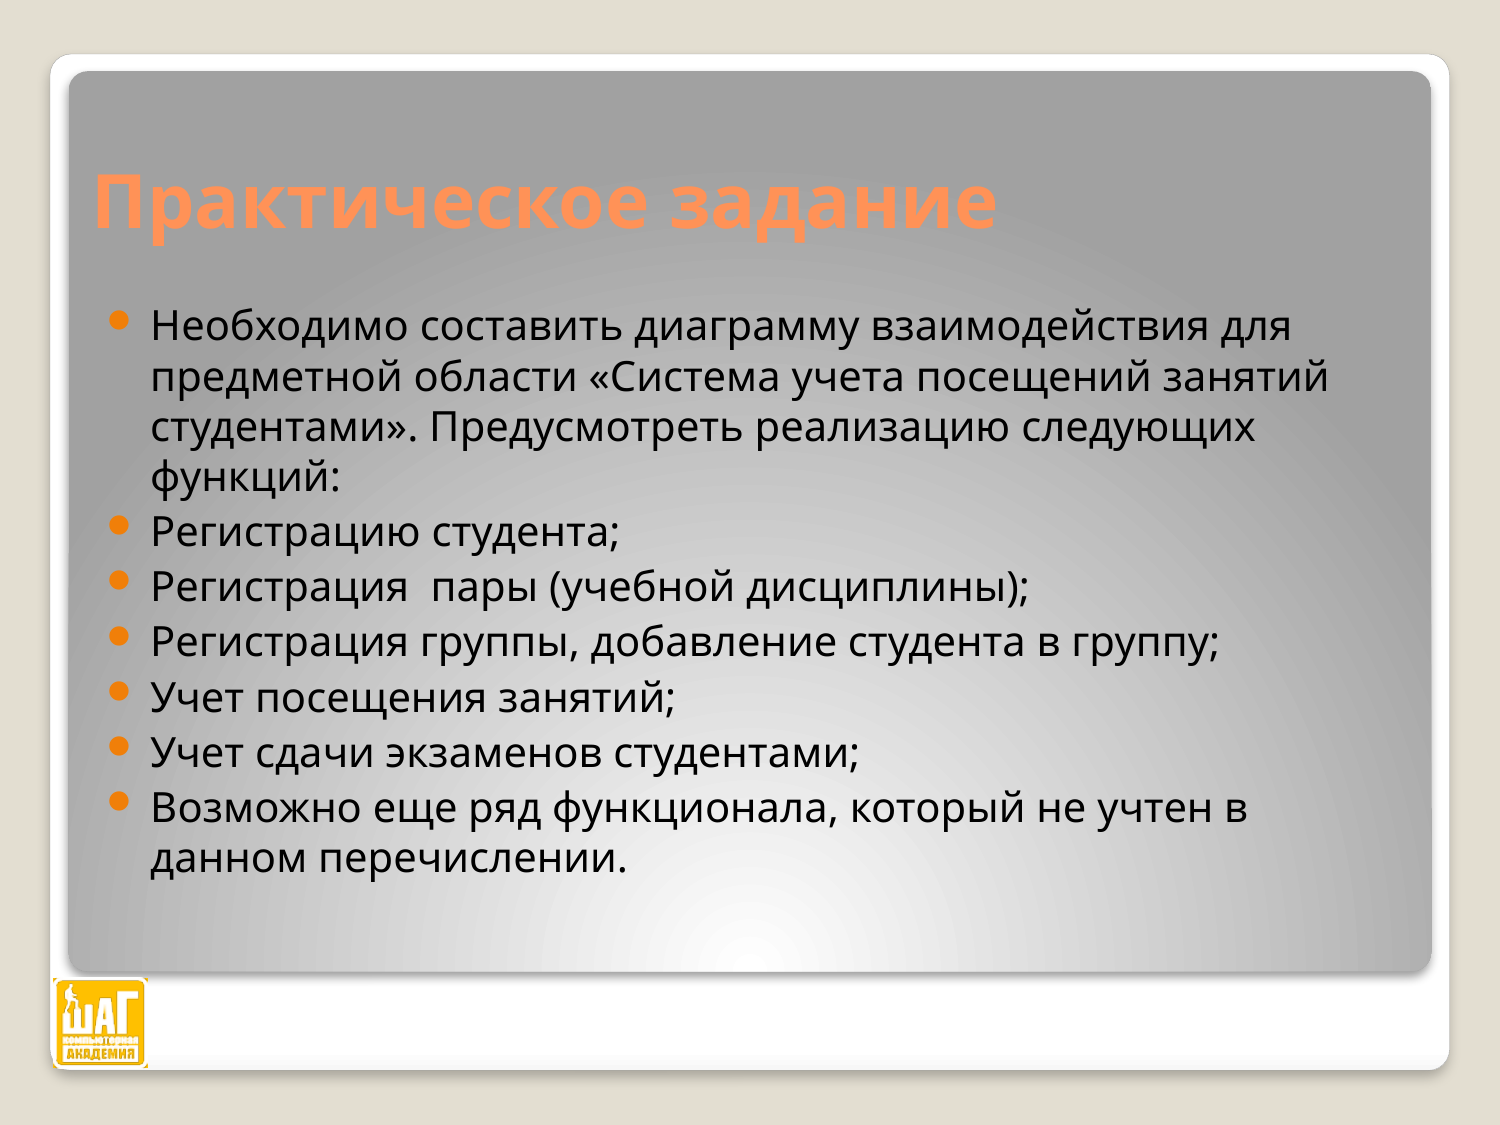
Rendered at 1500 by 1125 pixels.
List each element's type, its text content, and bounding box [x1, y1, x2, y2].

picture [52, 977, 148, 1069]
text_box Практическое задание [76, 78, 1420, 251]
list Необходимо составить диаграмму взаимодействия для предметной области «Система учета посещений занятий студентами». Предусмотреть реализацию следующих функций: Регистрацию студента; Регистрация пары (учебной дисциплины); Регистрация группы, добавление студента в группу; Учет посещения занятий; Учет сдачи экзаменов студентами; Возможно еще ряд функционала, который не учтен в данном перечислении. [76, 284, 1427, 980]
